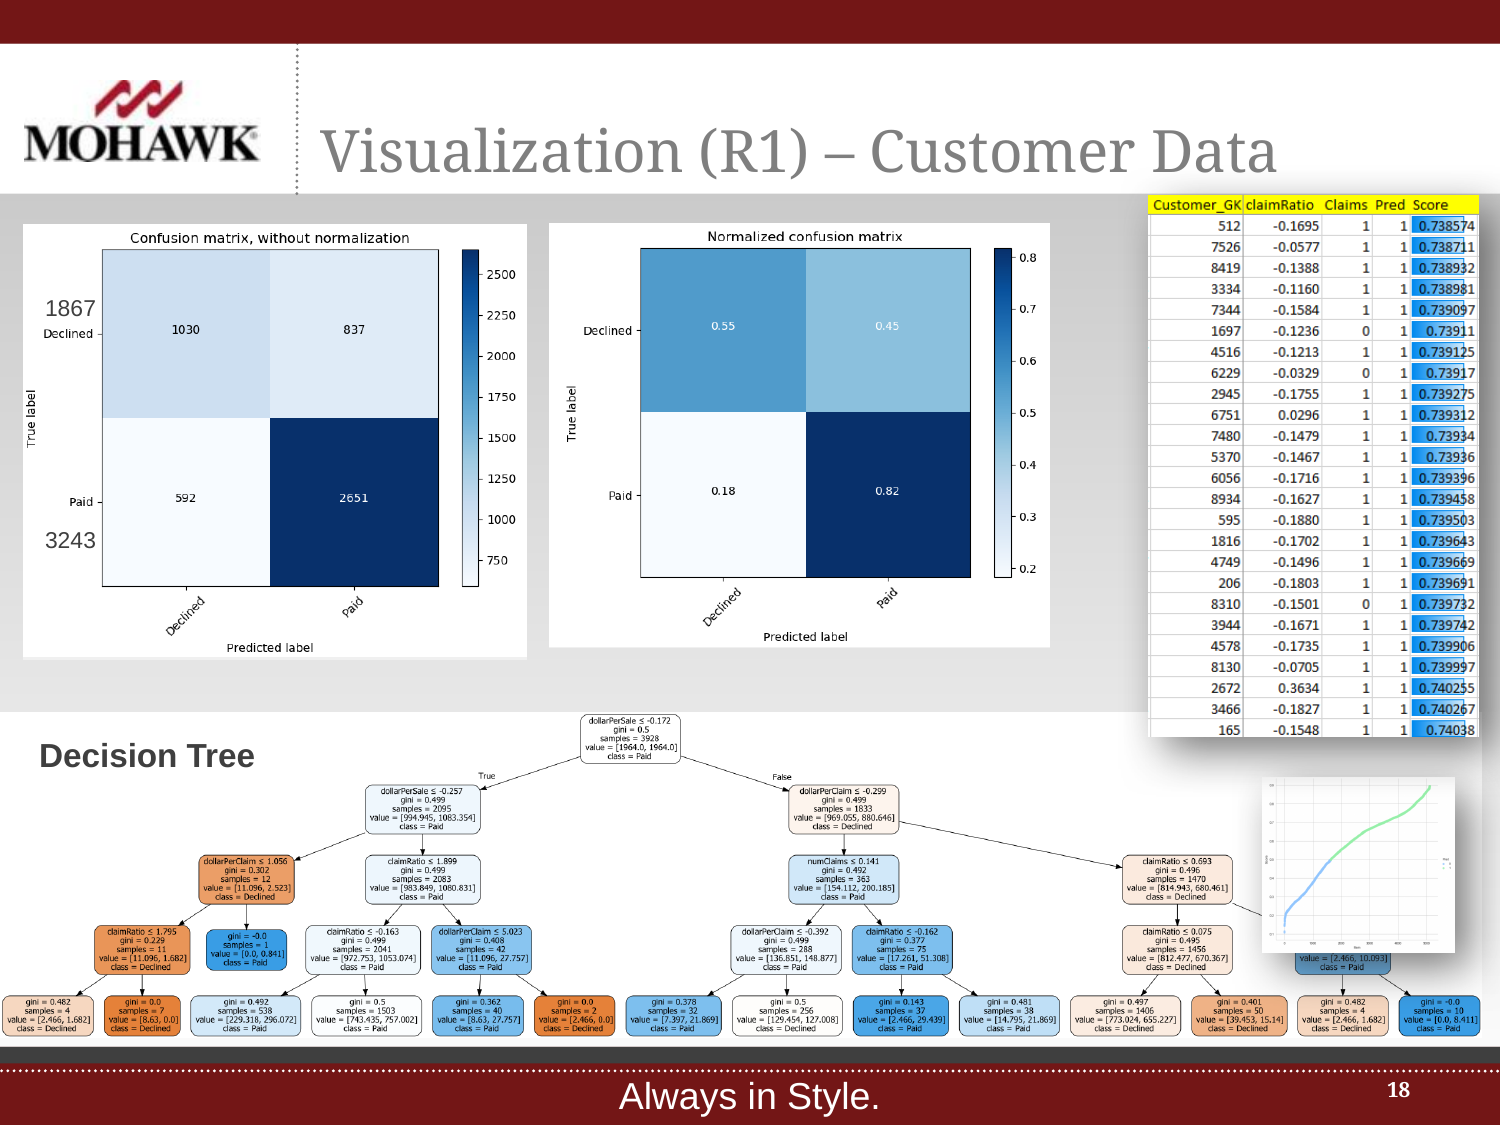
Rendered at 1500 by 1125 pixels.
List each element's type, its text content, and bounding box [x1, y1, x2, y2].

slide_number 18 [1074, 1068, 1425, 1117]
picture [23, 224, 528, 661]
picture [24, 80, 261, 162]
title Visualization (R1) – Customer Data [320, 51, 1427, 185]
picture [549, 223, 1050, 649]
picture [0, 195, 1482, 1038]
